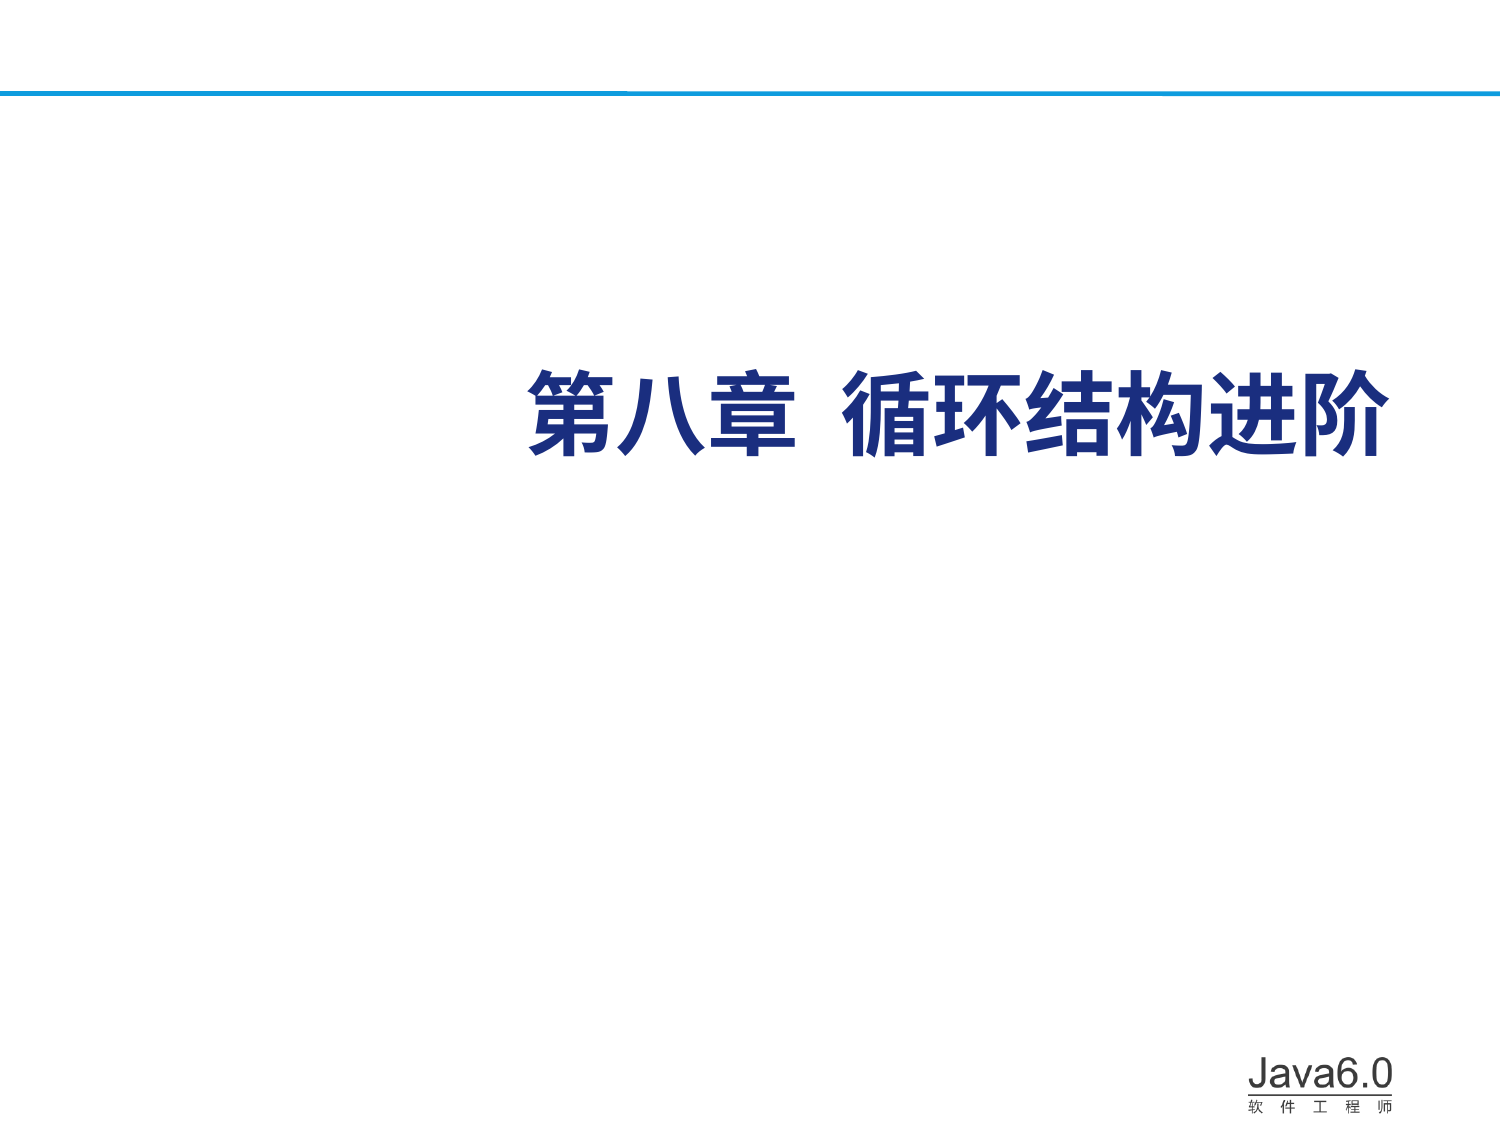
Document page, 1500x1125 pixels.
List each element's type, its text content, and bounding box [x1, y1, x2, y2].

text_box 第八章 循环结构进阶 [131, 349, 1407, 479]
picture [1248, 1056, 1392, 1114]
